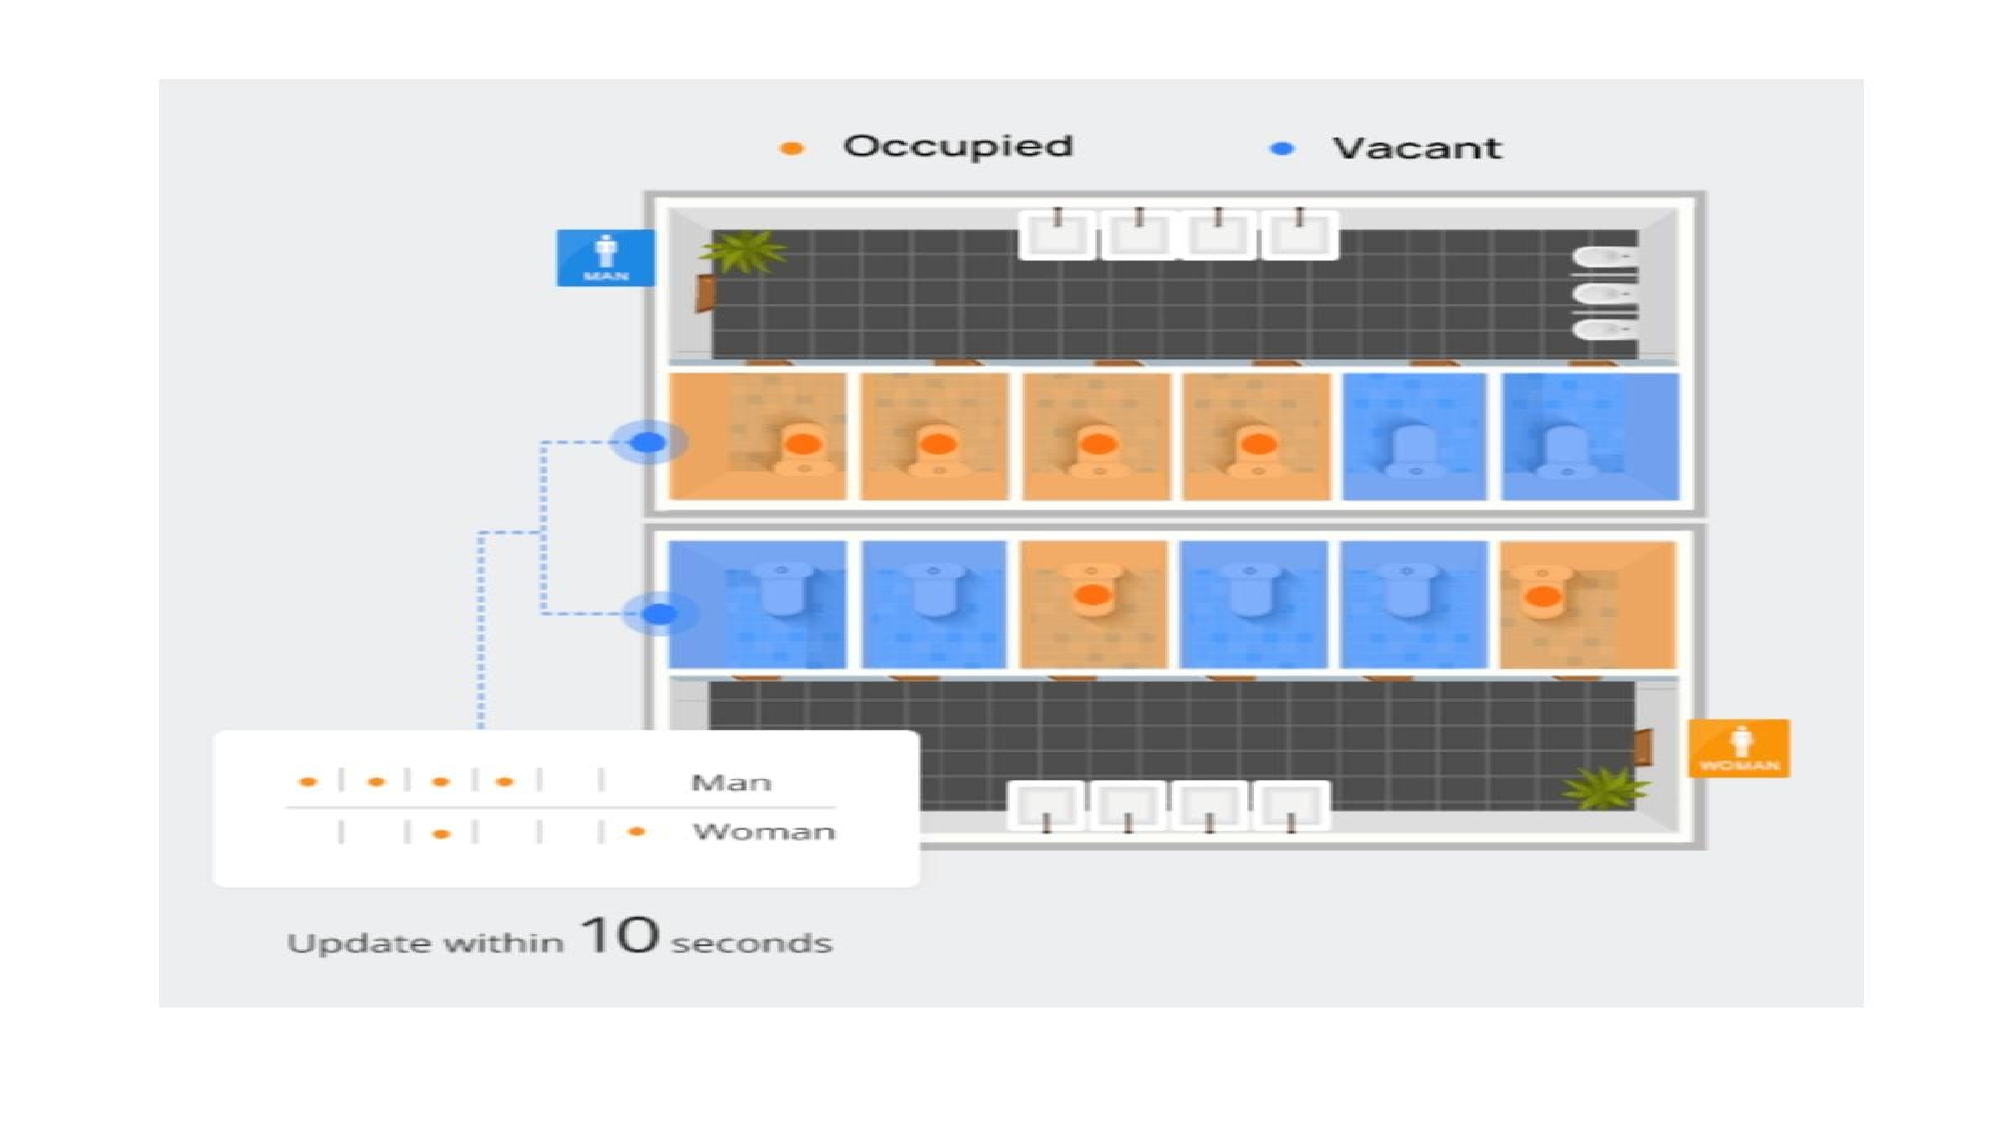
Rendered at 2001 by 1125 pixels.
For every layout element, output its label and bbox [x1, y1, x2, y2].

picture [109, 70, 1915, 1009]
